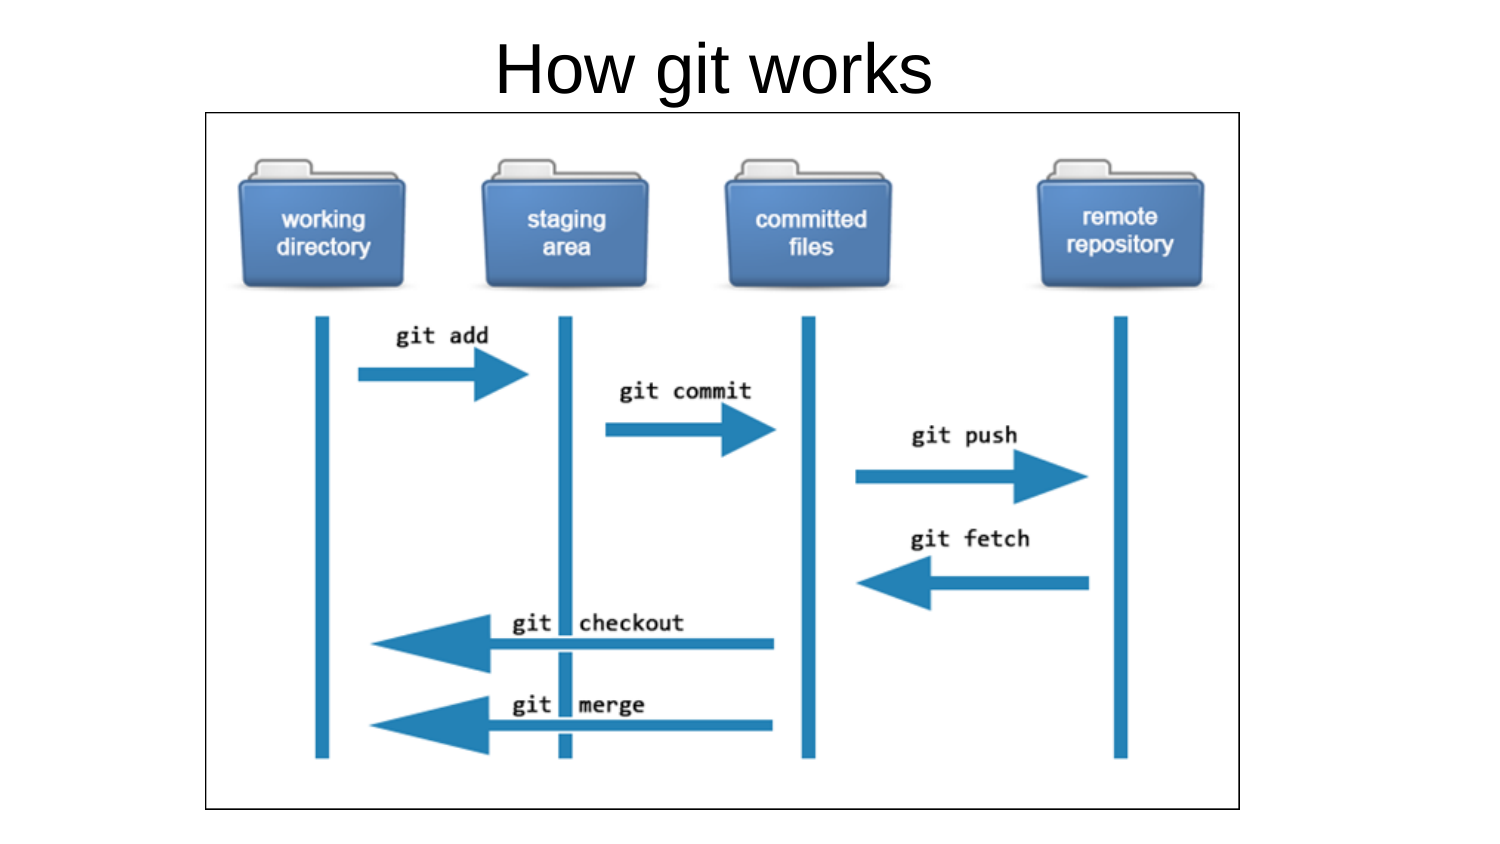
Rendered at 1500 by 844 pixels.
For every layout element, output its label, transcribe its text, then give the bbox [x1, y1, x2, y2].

picture [205, 112, 1240, 811]
text_box How git works [342, 7, 1087, 110]
